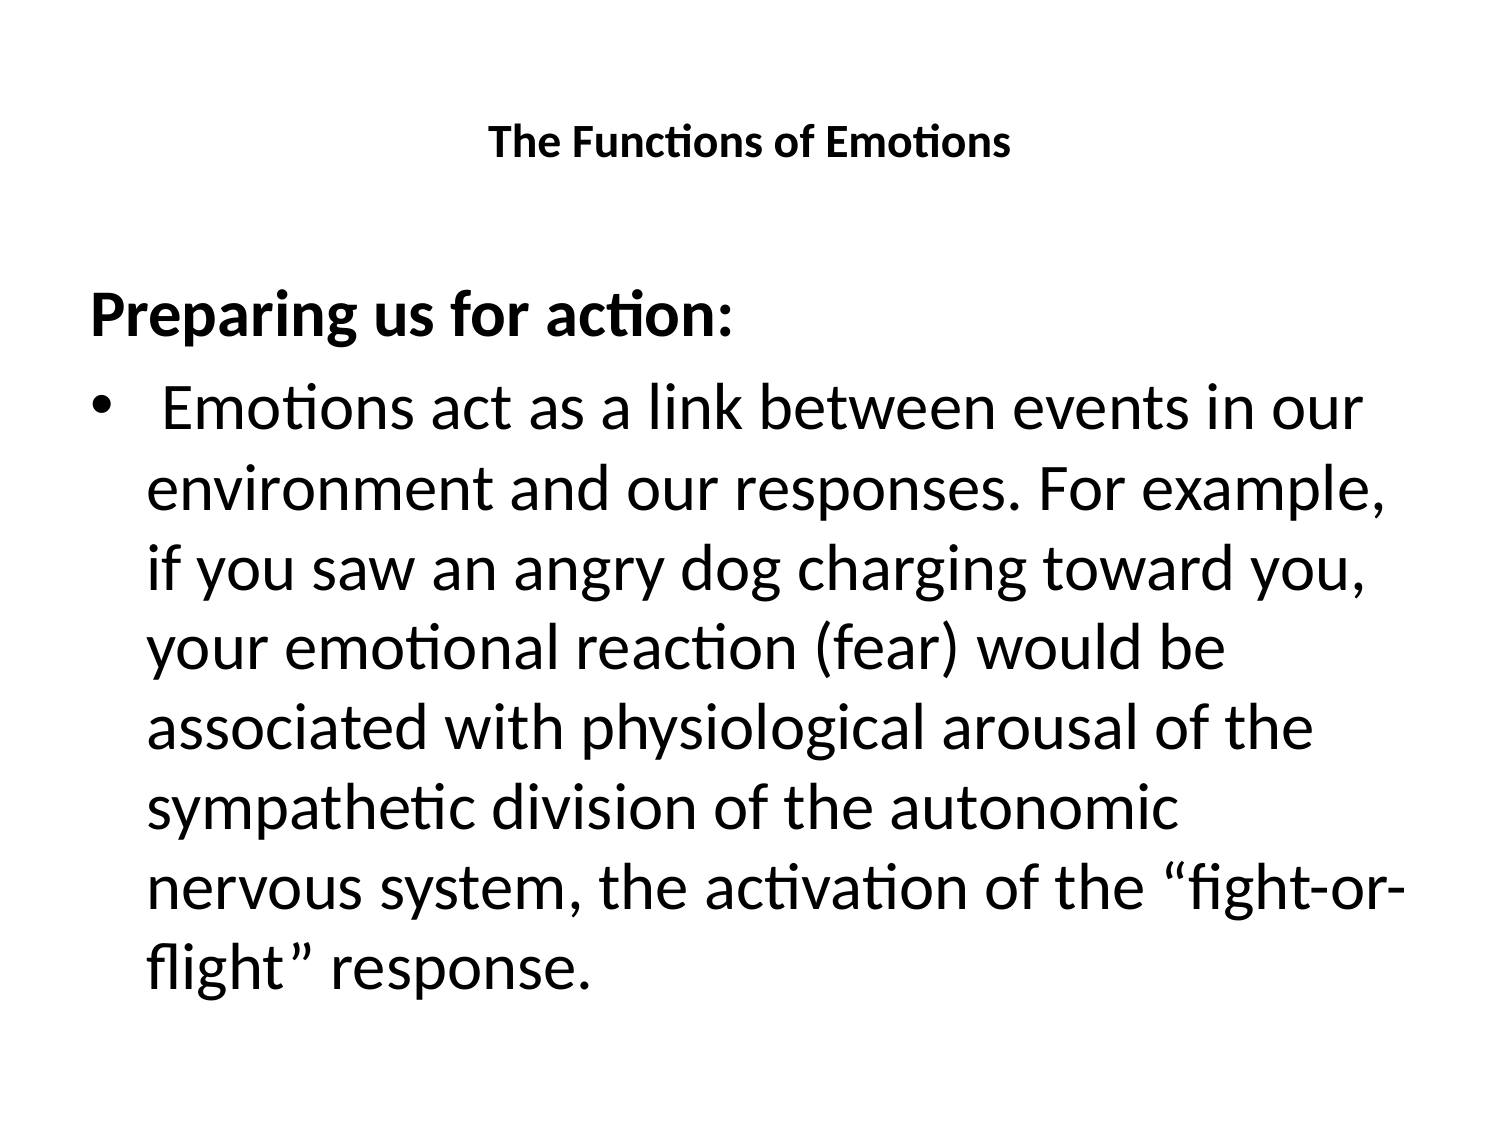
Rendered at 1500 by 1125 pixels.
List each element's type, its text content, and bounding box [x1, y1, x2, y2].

list Preparing us for action: Emotions act as a link between events in our environment and our responses. For example, if you saw an angry dog charging toward you, your emotional reaction (fear) would be associated with physiological arousal of the sympathetic division of the autonomic nervous system, the activation of the “fight-or-flight” response. [75, 262, 1425, 1088]
title The Functions of Emotions [75, 45, 1425, 233]
